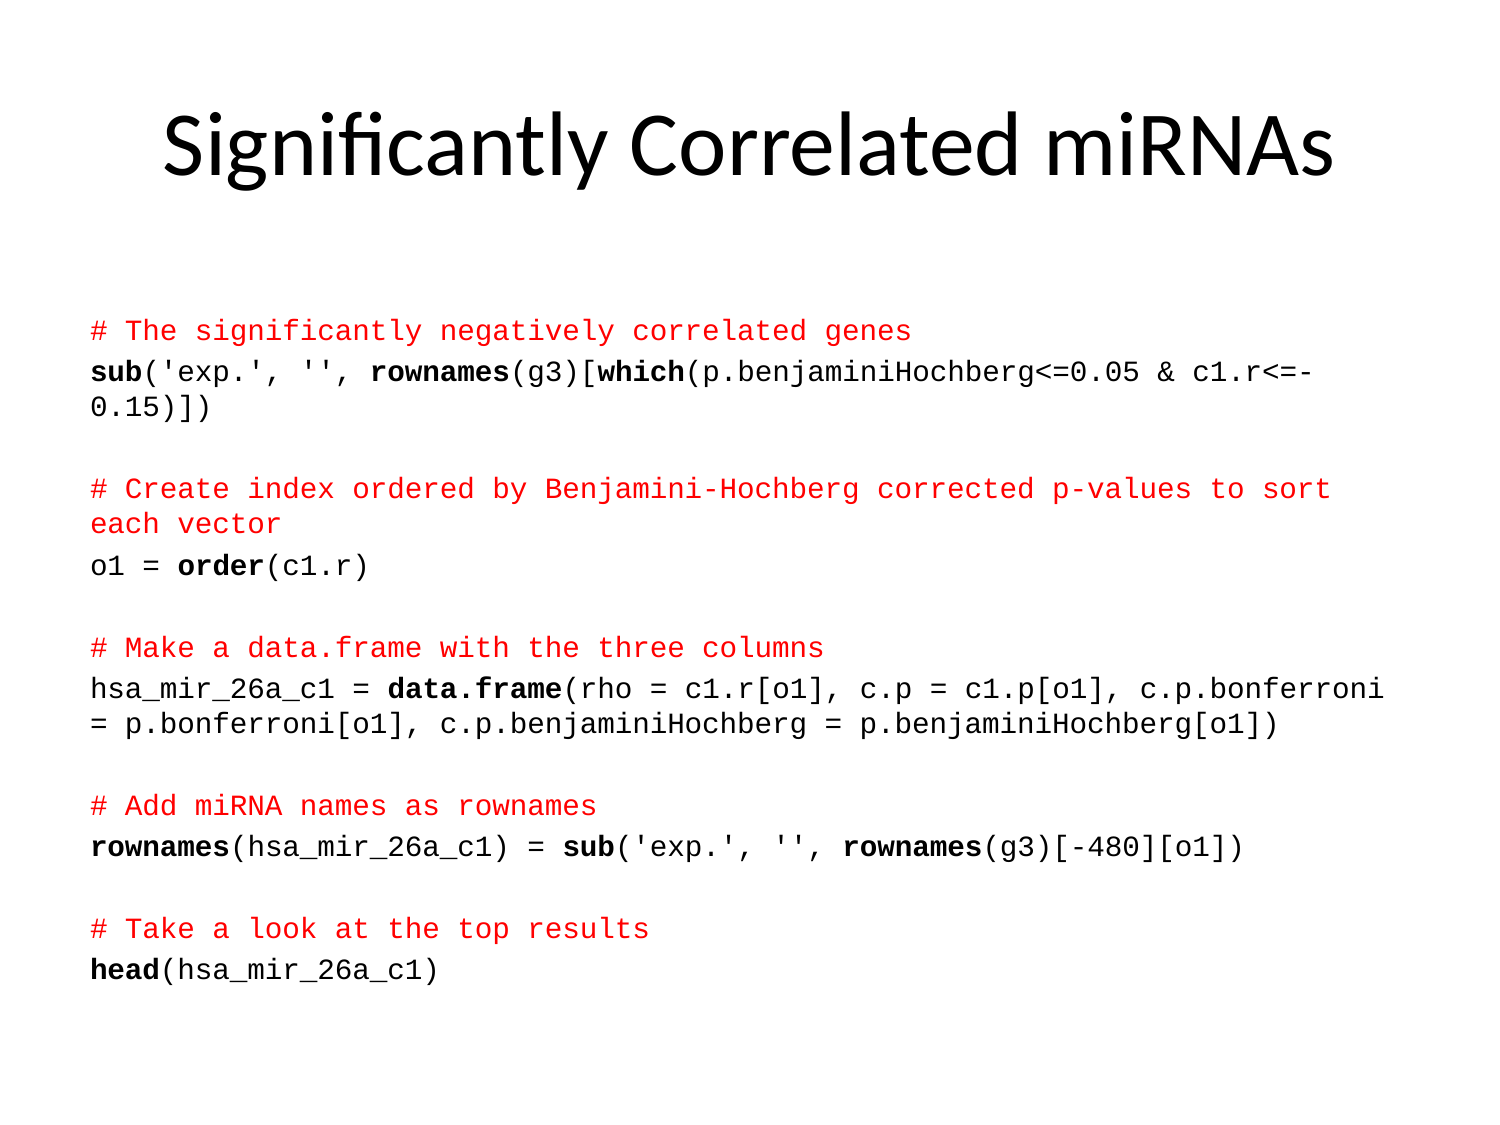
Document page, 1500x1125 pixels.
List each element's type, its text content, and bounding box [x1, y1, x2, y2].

list # The significantly negatively correlated genes sub('exp.', '', rownames(g3)[which(p.benjaminiHochberg<=0.05 & c1.r<=-0.15)]) # Create index ordered by Benjamini-Hochberg corrected p-values to sort each vector o1 = order(c1.r) # Make a data.frame with the three columns hsa_mir_26a_c1 = data.frame(rho = c1.r[o1], c.p = c1.p[o1], c.p.bonferroni = p.bonferroni[o1], c.p.benjaminiHochberg = p.benjaminiHochberg[o1]) # Add miRNA names as rownames rownames(hsa_mir_26a_c1) = sub('exp.', '', rownames(g3)[-480][o1]) # Take a look at the top results head(hsa_mir_26a_c1) [75, 262, 1425, 1005]
title Significantly Correlated miRNAs [75, 45, 1425, 233]
